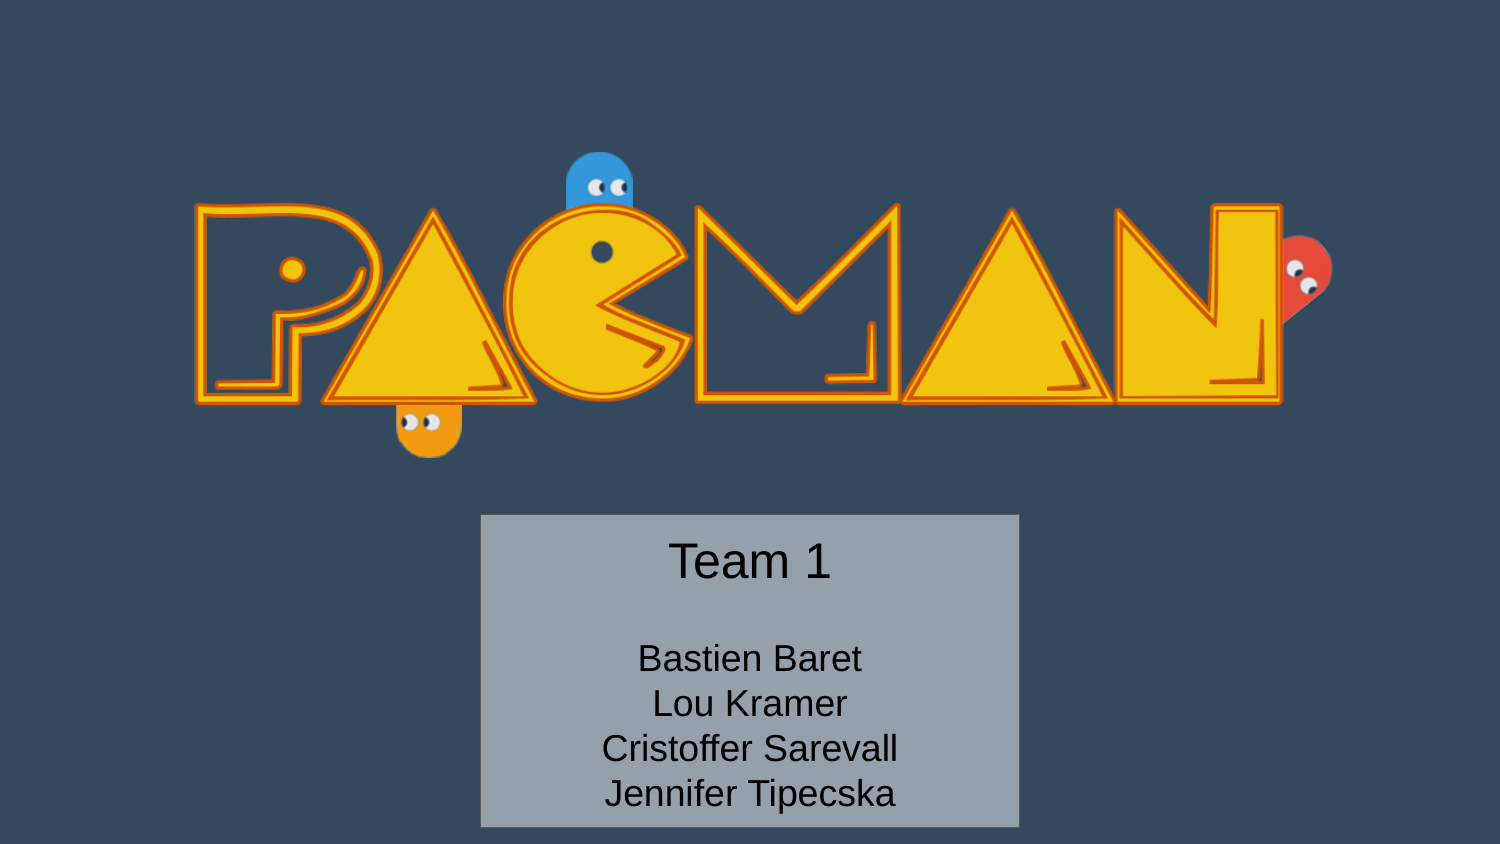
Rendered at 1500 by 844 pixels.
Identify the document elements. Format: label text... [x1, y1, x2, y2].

text_box Team 1 Bastien Baret Lou Kramer Cristoffer Sarevall Jennifer Tipecska [480, 514, 1020, 828]
picture [164, 152, 1344, 458]
